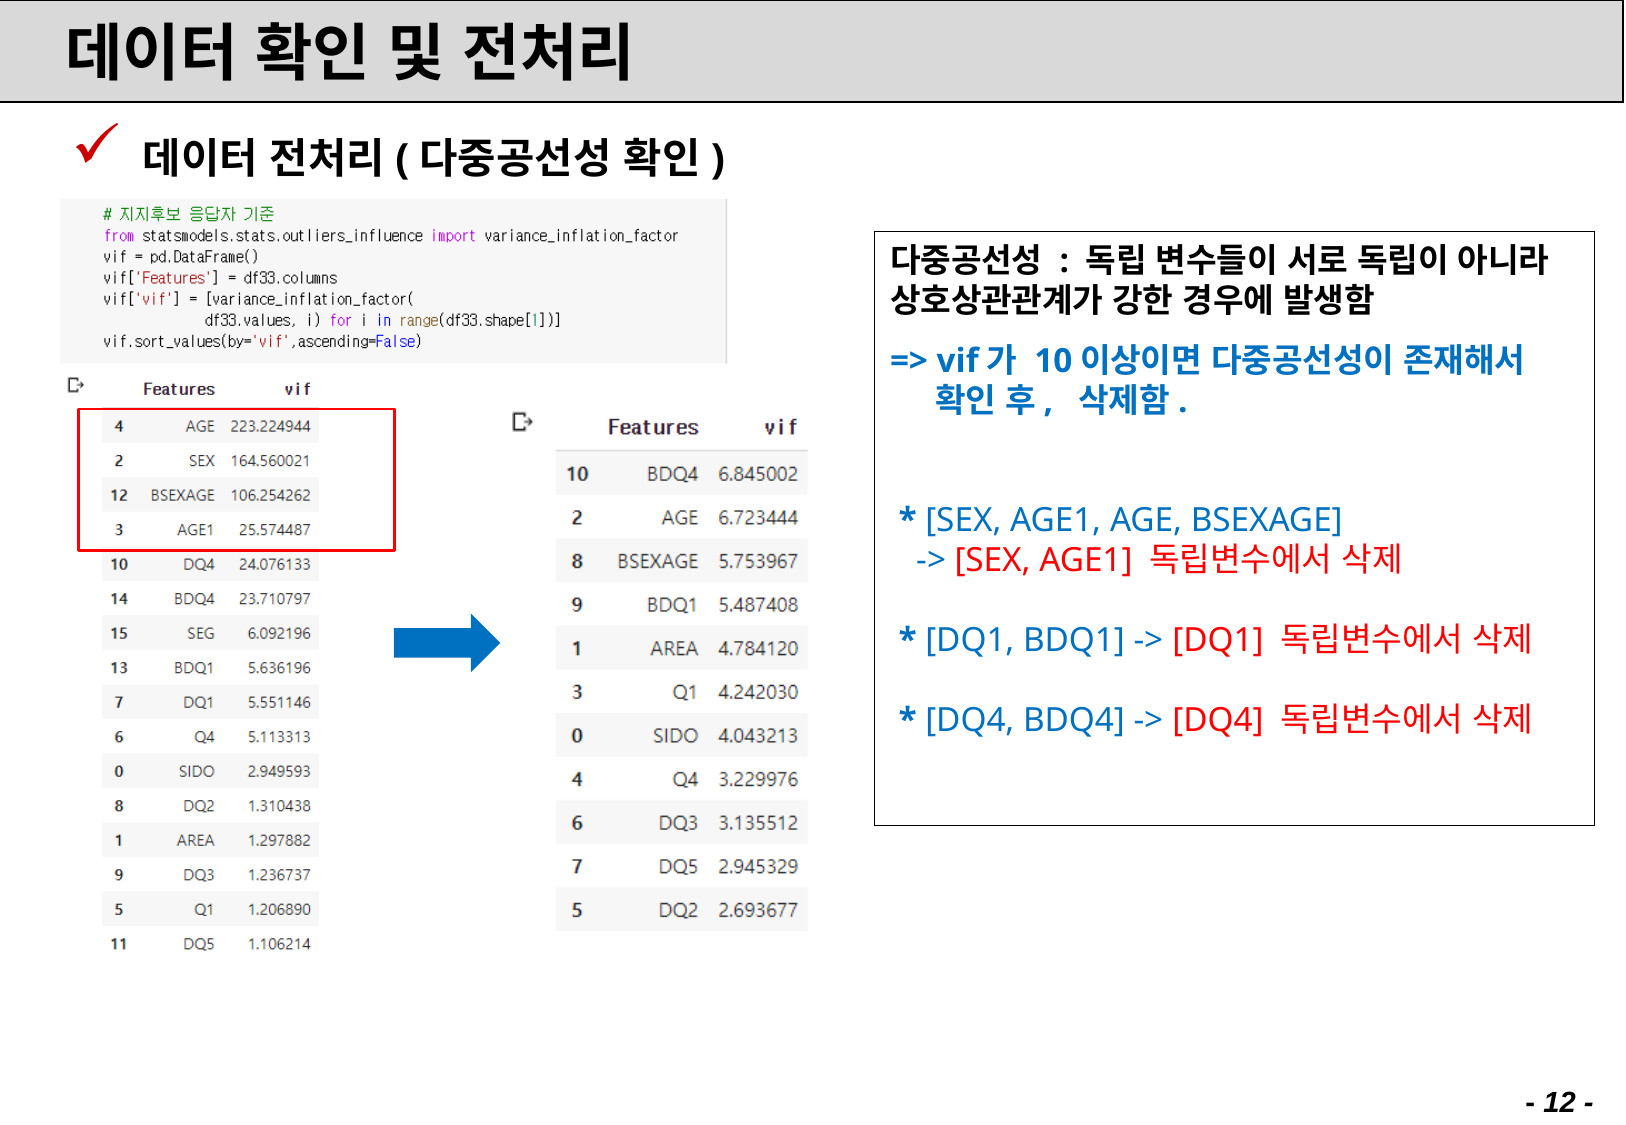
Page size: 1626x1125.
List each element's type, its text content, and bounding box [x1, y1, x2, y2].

title 데이터 확인 및 전처리 [32, 16, 1197, 85]
text_box 다중공선성 : 독립 변수들이 서로 독립이 아니라 상호상관관계가 강한 경우에 발생함 => vif가 10이상이면 다중공선성이 존재해서 확인 후, 삭제함. * [SEX, AGE1, AGE, BSEXAGE] -> [SEX, AGE1] 독립변수에서 삭제 * [DQ1, BDQ1] -> [DQ1] 독립변수에서 삭제 * [DQ4, BDQ4] -> [DQ4] 독립변수에서 삭제 [874, 231, 1595, 826]
picture [59, 199, 877, 965]
text_box 데이터 전처리(다중공선성 확인) [56, 124, 1534, 190]
